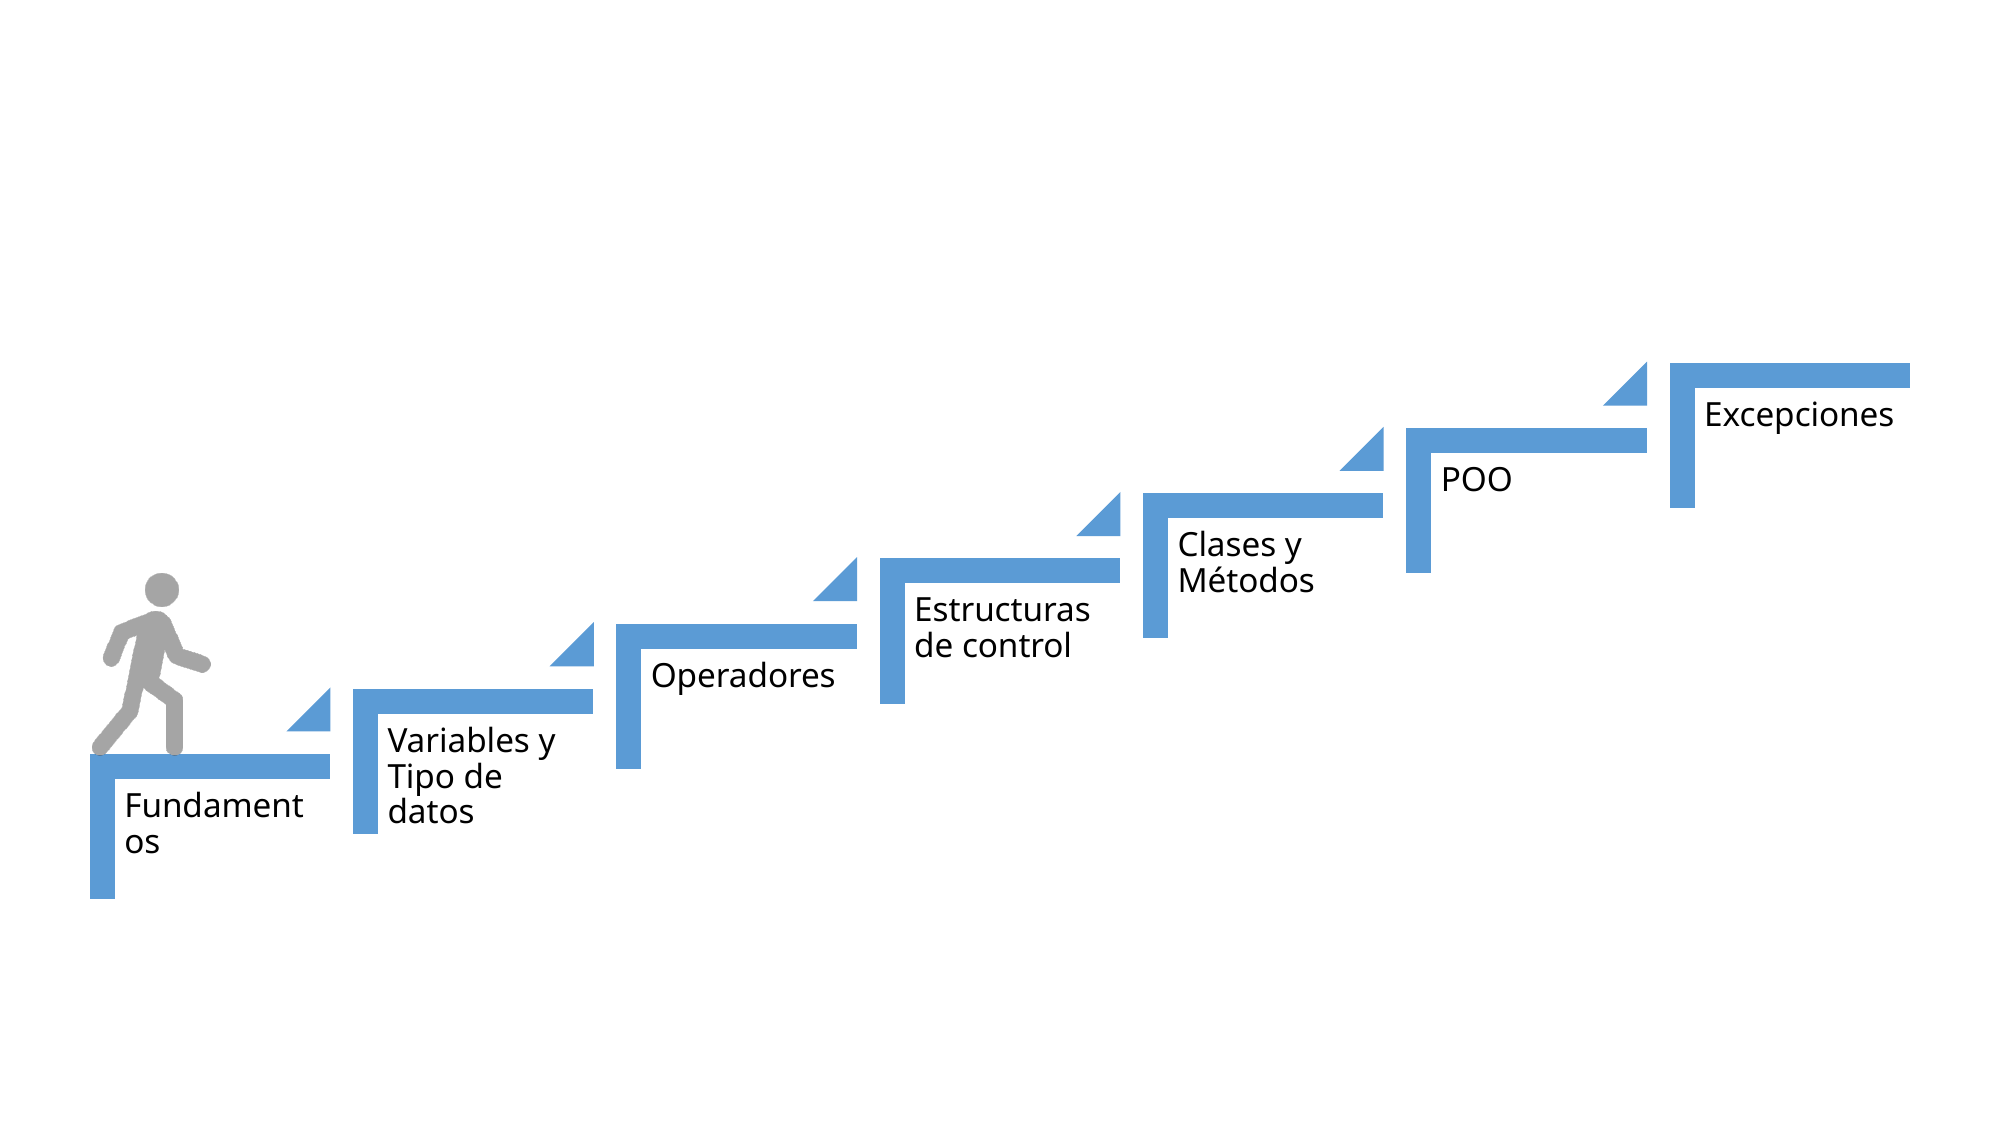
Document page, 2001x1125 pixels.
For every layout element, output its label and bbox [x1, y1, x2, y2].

picture [49, 562, 253, 766]
text_box [90, 31, 1910, 1125]
